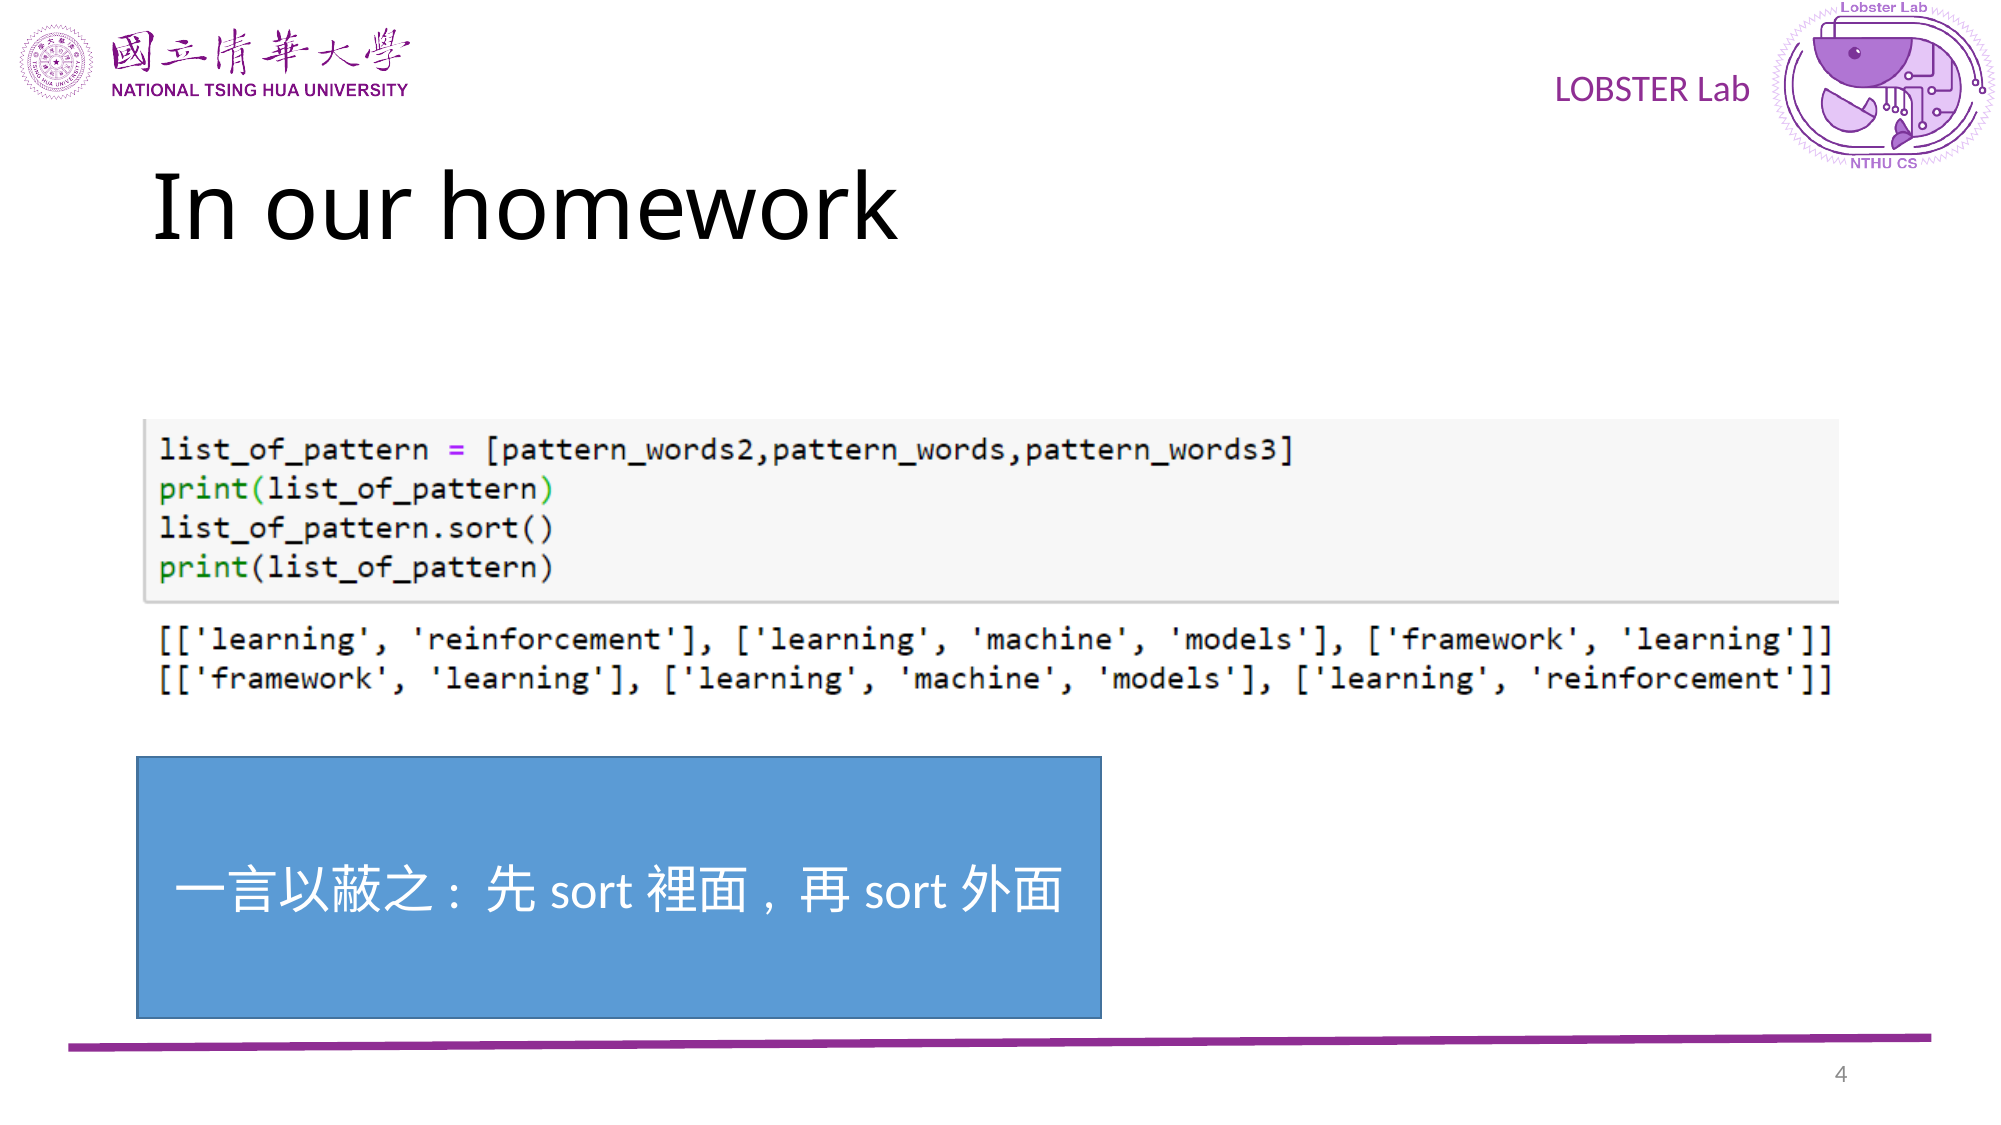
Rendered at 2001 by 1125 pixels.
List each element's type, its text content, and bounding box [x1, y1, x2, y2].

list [137, 419, 1840, 717]
picture [19, 24, 410, 100]
slide_number 4 [1412, 1042, 1863, 1103]
title In our homework [137, 101, 1863, 319]
picture [1767, 0, 2000, 173]
text_box 一言以蔽之: 先sort裡面, 再sort外面 [136, 756, 1102, 1019]
